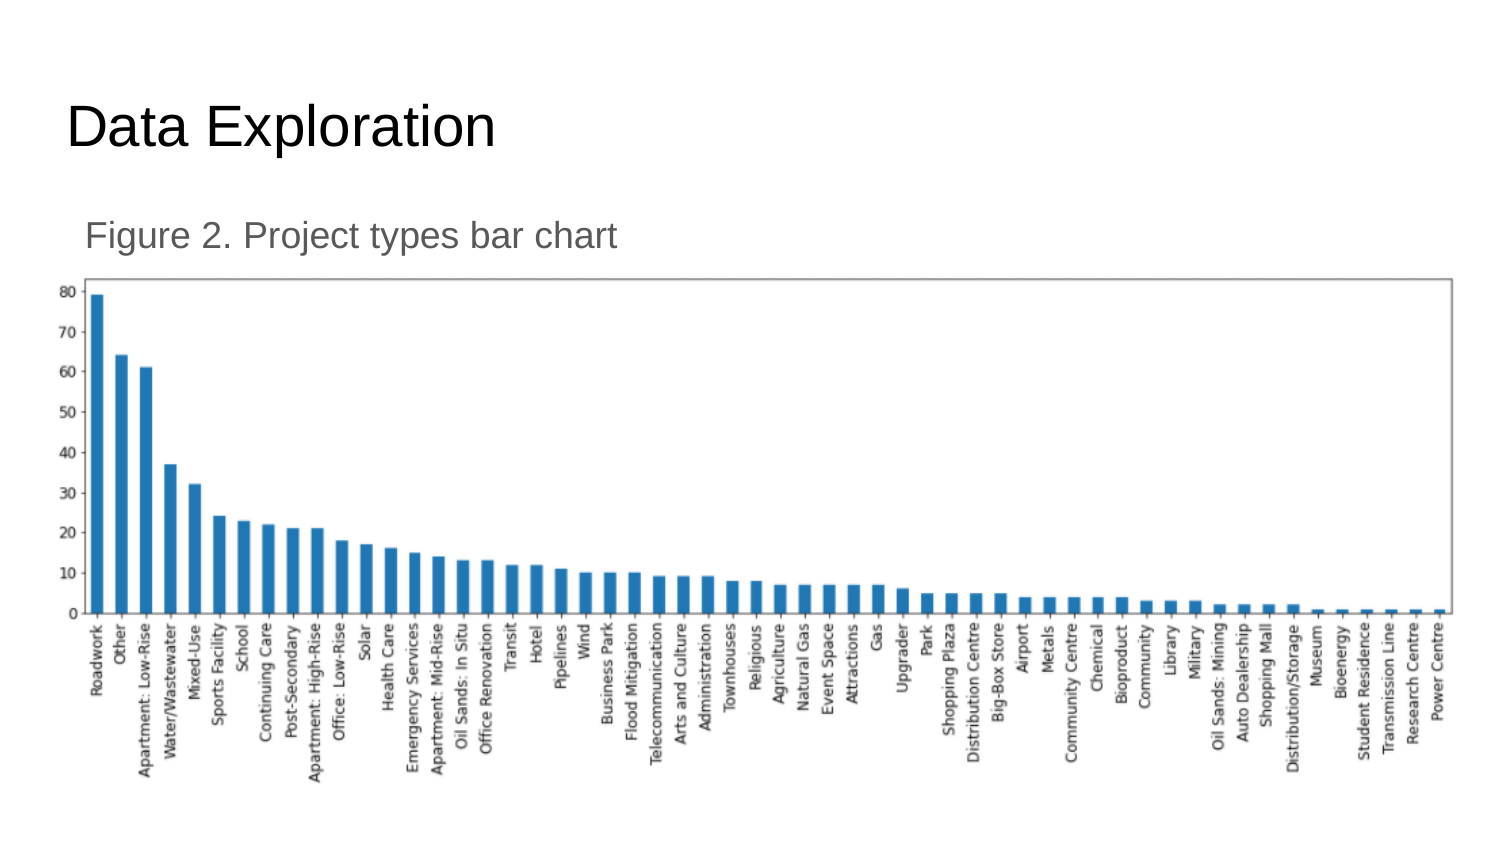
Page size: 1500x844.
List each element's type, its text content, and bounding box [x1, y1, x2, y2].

picture [44, 269, 1456, 786]
list Figure 2. Project types bar chart [51, 189, 1449, 268]
title Data Exploration [51, 72, 1449, 167]
